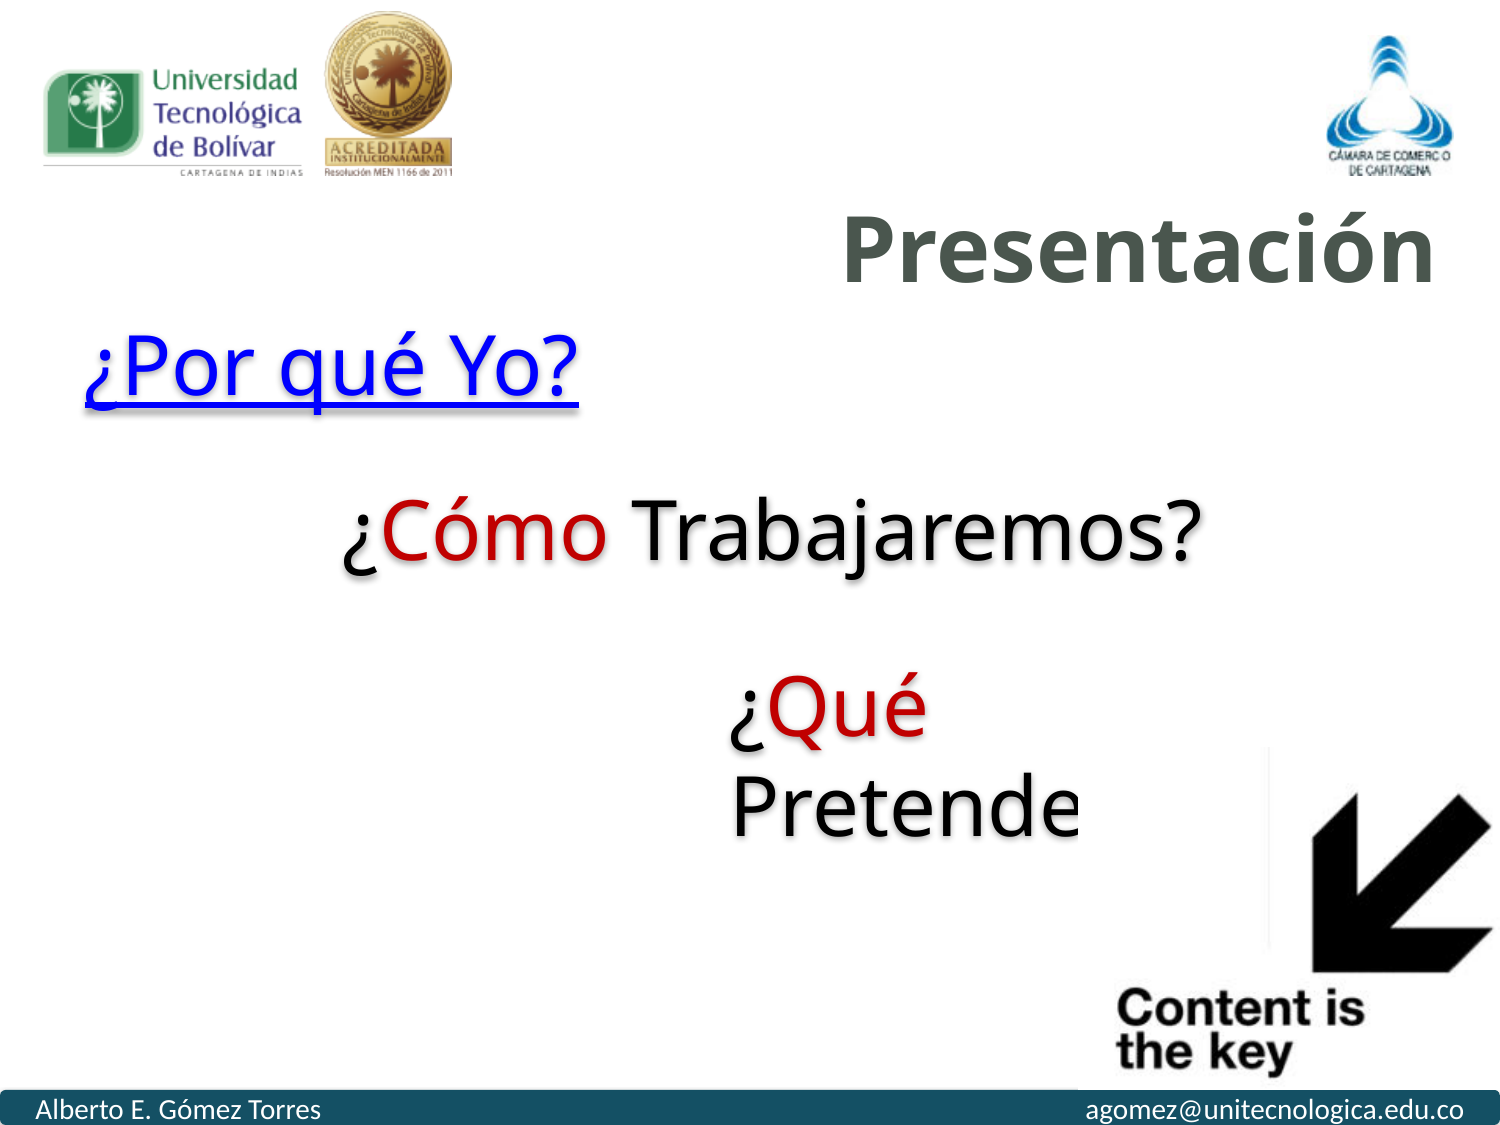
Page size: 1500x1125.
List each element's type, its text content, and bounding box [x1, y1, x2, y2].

text_box ¿Por qué Yo? [70, 304, 1219, 434]
text_box Alberto E. Gómez Torres agomez@unitecnologica.edu.co [0, 1089, 1500, 1125]
picture [1078, 747, 1500, 1091]
picture [1326, 34, 1454, 176]
text_box ¿Qué Pretendemos? [714, 645, 1477, 861]
text_box ¿Cómo Trabajaremos? [327, 469, 1477, 585]
picture [23, 11, 452, 176]
title Presentación [208, 152, 1454, 340]
